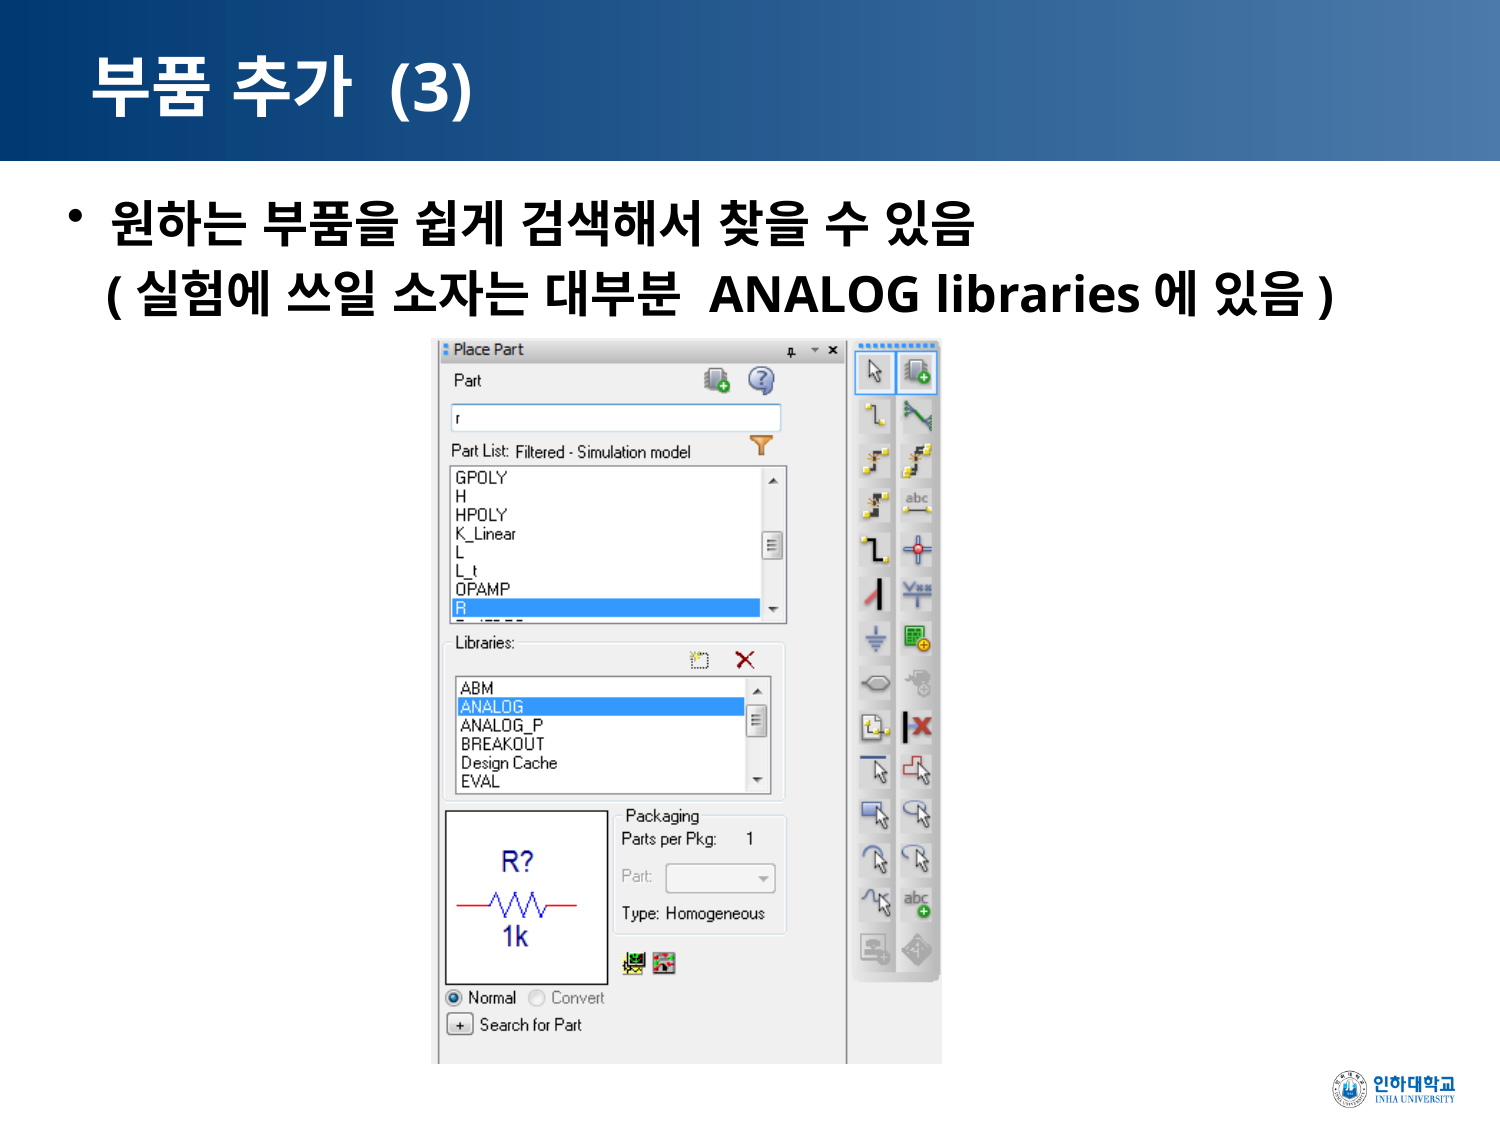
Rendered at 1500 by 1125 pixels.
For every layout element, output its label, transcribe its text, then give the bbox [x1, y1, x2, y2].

picture [430, 337, 942, 1064]
list 원하는 부품을 쉽게 검색해서 찾을 수 있음 (실험에 쓰일 소자는 대부분 ANALOG libraries에 있음) [52, 184, 1470, 1024]
title 부품 추가 (3) [74, 44, 1426, 126]
picture [1328, 1066, 1459, 1112]
